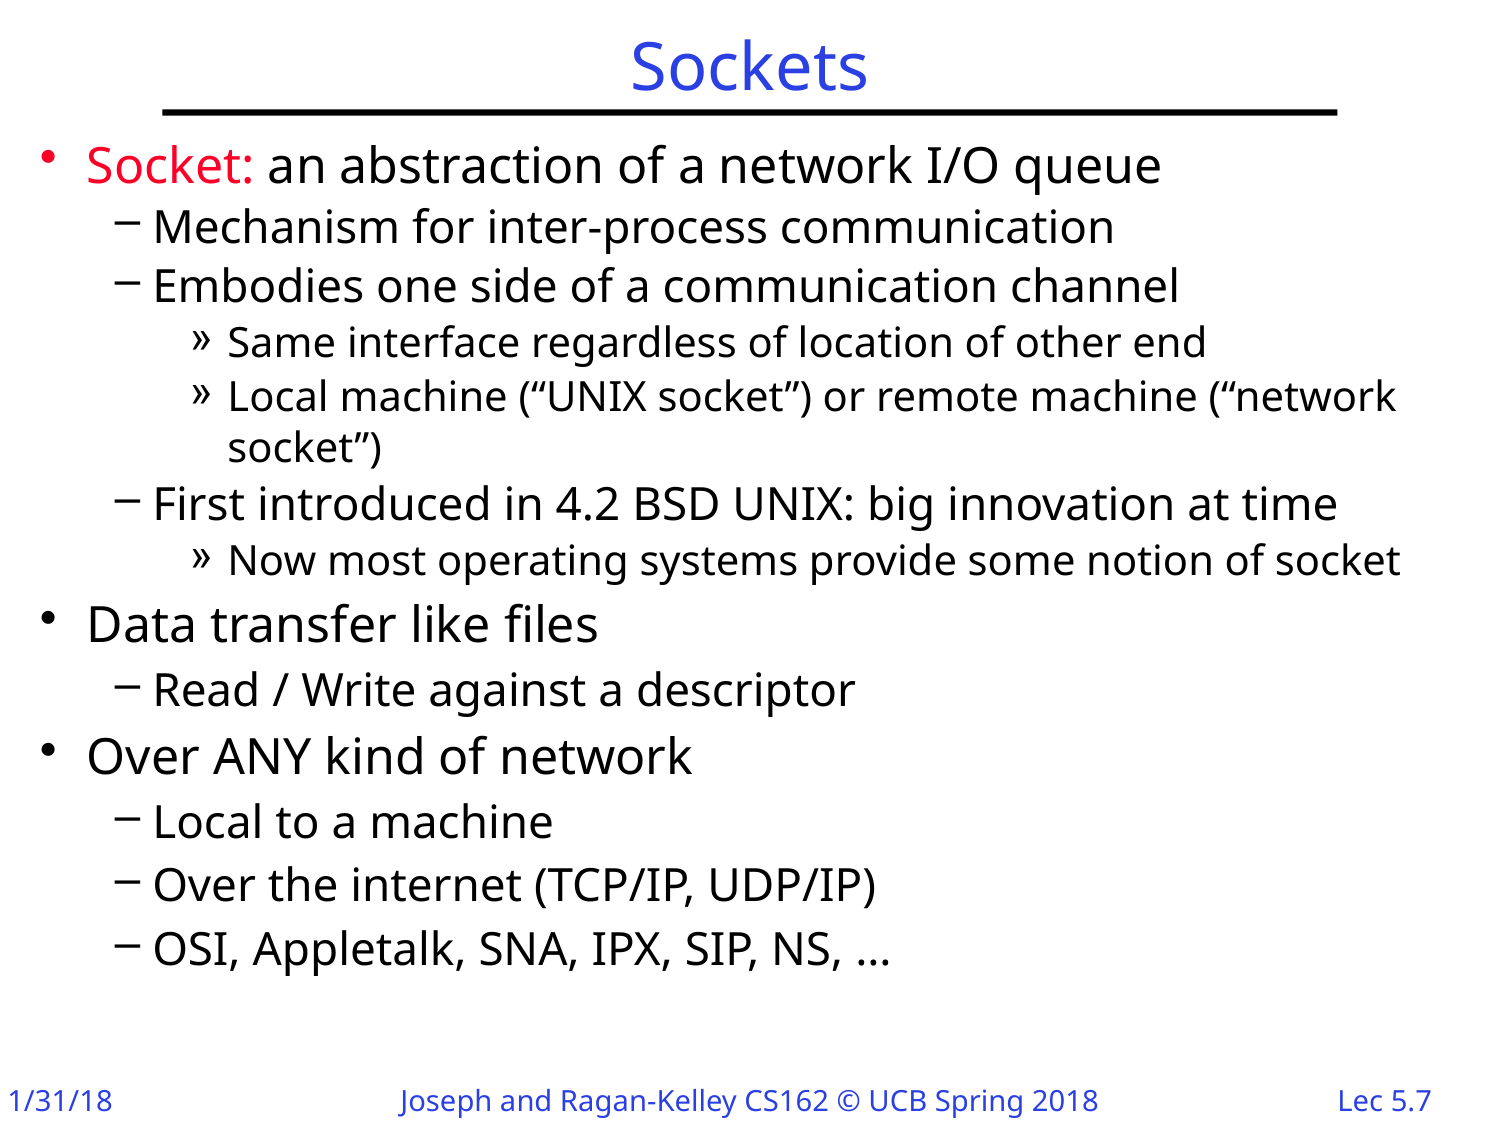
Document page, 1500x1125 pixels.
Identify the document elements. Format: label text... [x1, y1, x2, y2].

title Sockets [162, 24, 1338, 113]
list Socket: an abstraction of a network I/O queue Mechanism for inter-process communication Embodies one side of a communication channel Same interface regardless of location of other end Local machine (“UNIX socket”) or remote machine (“network socket”) First introduced in 4.2 BSD UNIX: big innovation at time Now most operating systems provide some notion of socket Data transfer like files Read / Write against a descriptor Over ANY kind of network Local to a machine Over the internet (TCP/IP, UDP/IP) OSI, Appletalk, SNA, IPX, SIP, NS, … [24, 137, 1488, 1075]
